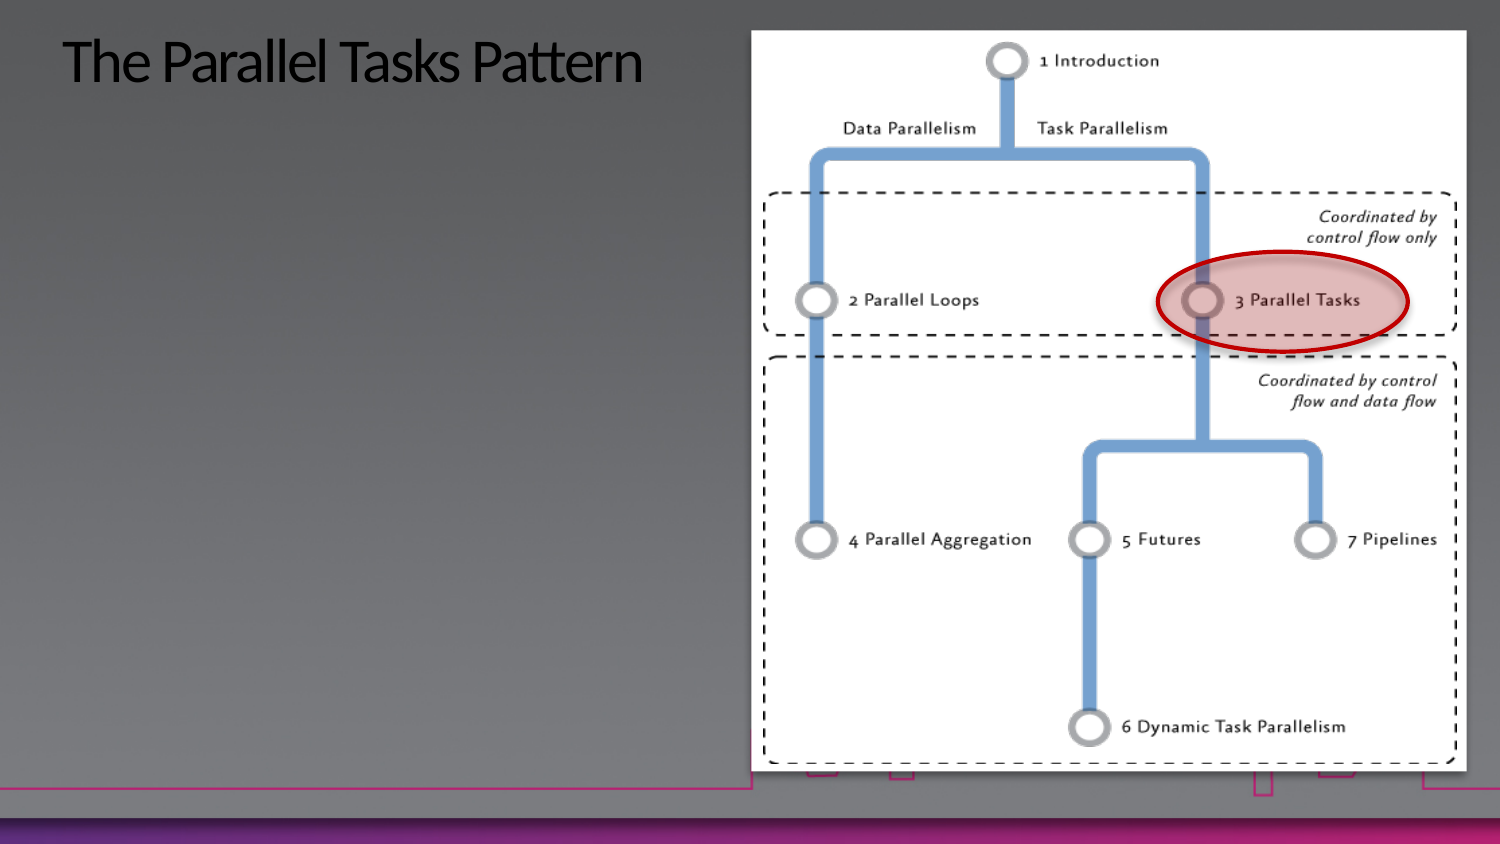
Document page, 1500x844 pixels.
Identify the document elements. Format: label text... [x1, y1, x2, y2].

title The Parallel Tasks Pattern [62, 28, 1438, 97]
picture [0, 0, 1500, 844]
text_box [751, 30, 1467, 772]
